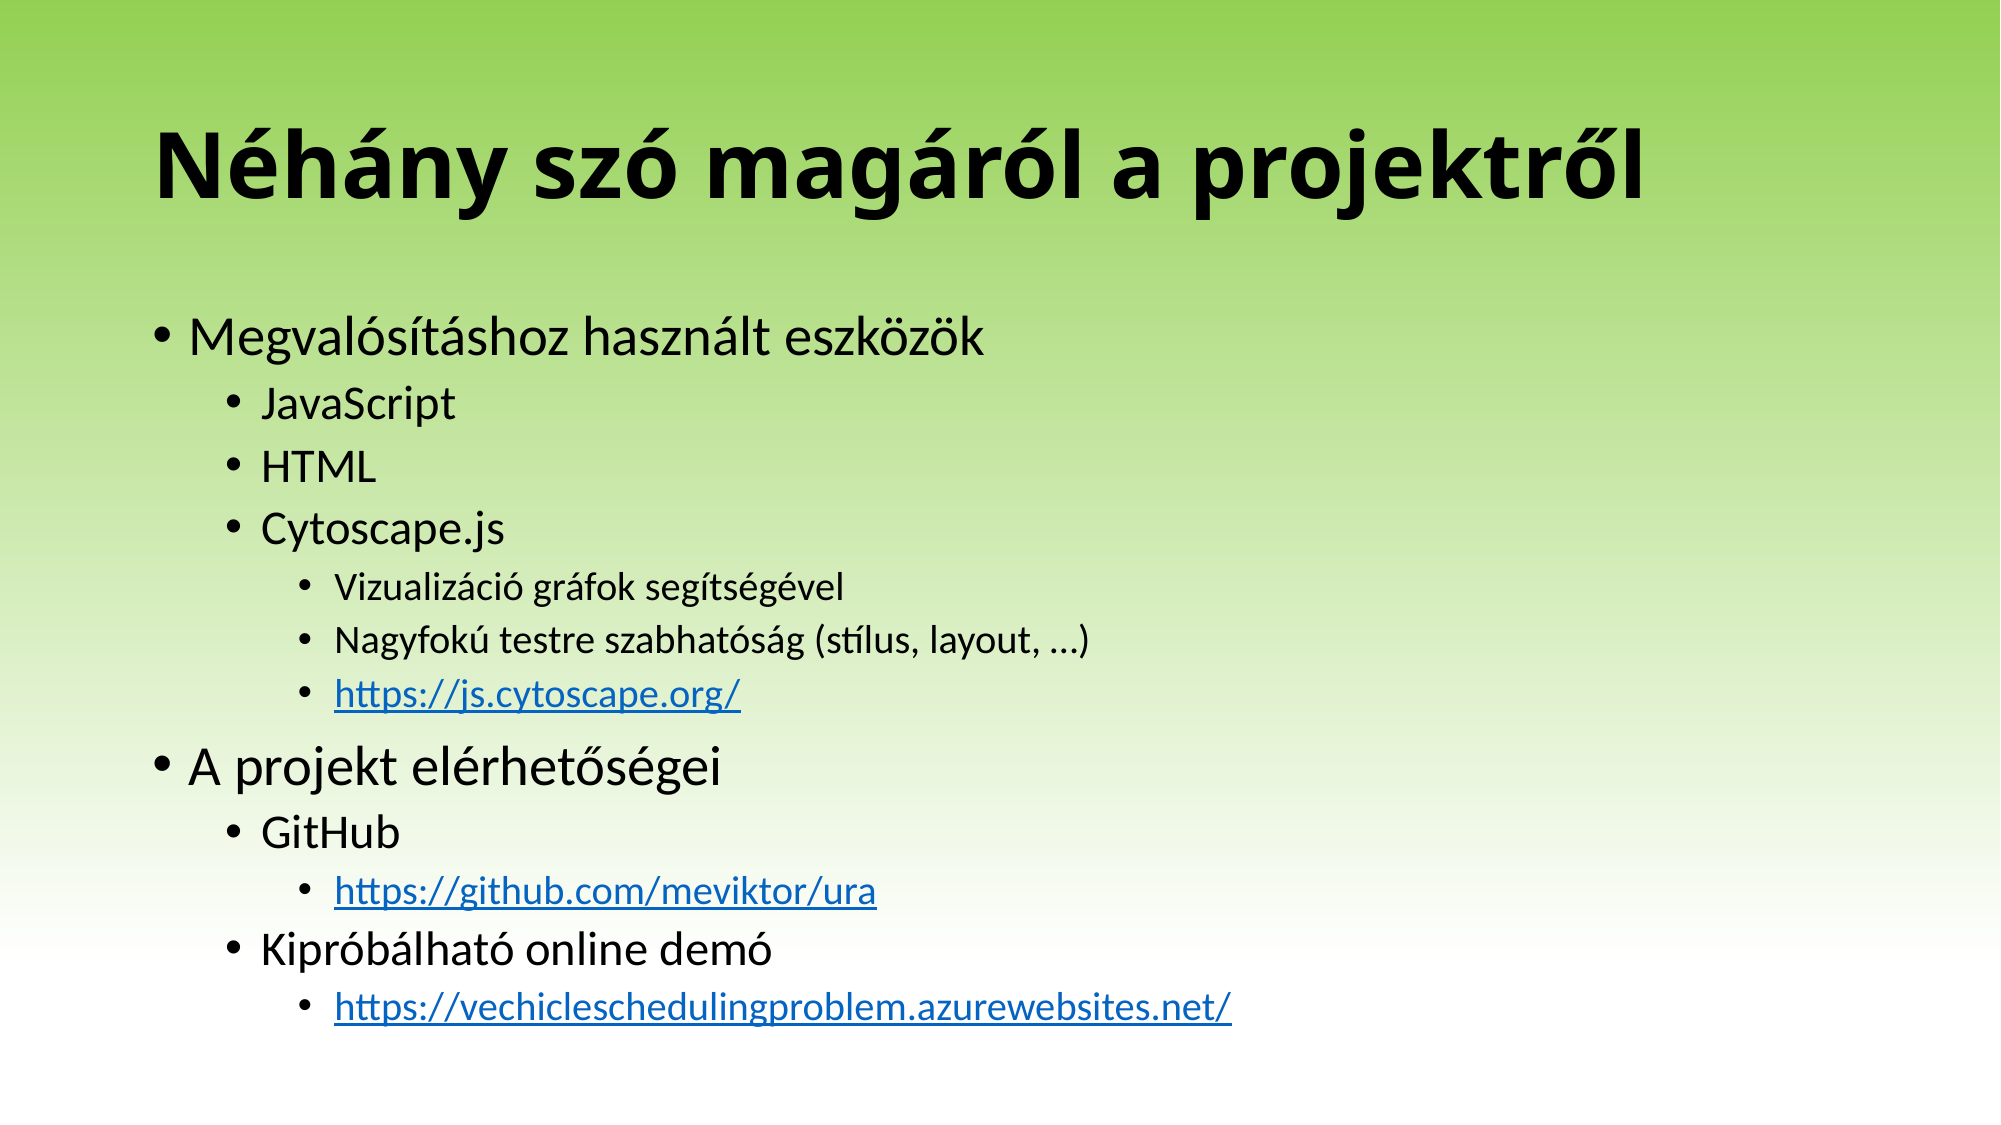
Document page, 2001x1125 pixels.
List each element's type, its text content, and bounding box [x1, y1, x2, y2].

title Néhány szó magáról a projektről [137, 59, 1863, 278]
list Megvalósításhoz használt eszközök JavaScript HTML Cytoscape.js Vizualizáció gráfok segítségével Nagyfokú testre szabhatóság (stílus, layout, …) https://js.cytoscape.org/ A projekt elérhetőségei GitHub https://github.com/meviktor/ura Kipróbálható online demó https://vechicleschedulingproblem.azurewebsites.net/ [137, 299, 1863, 1039]
